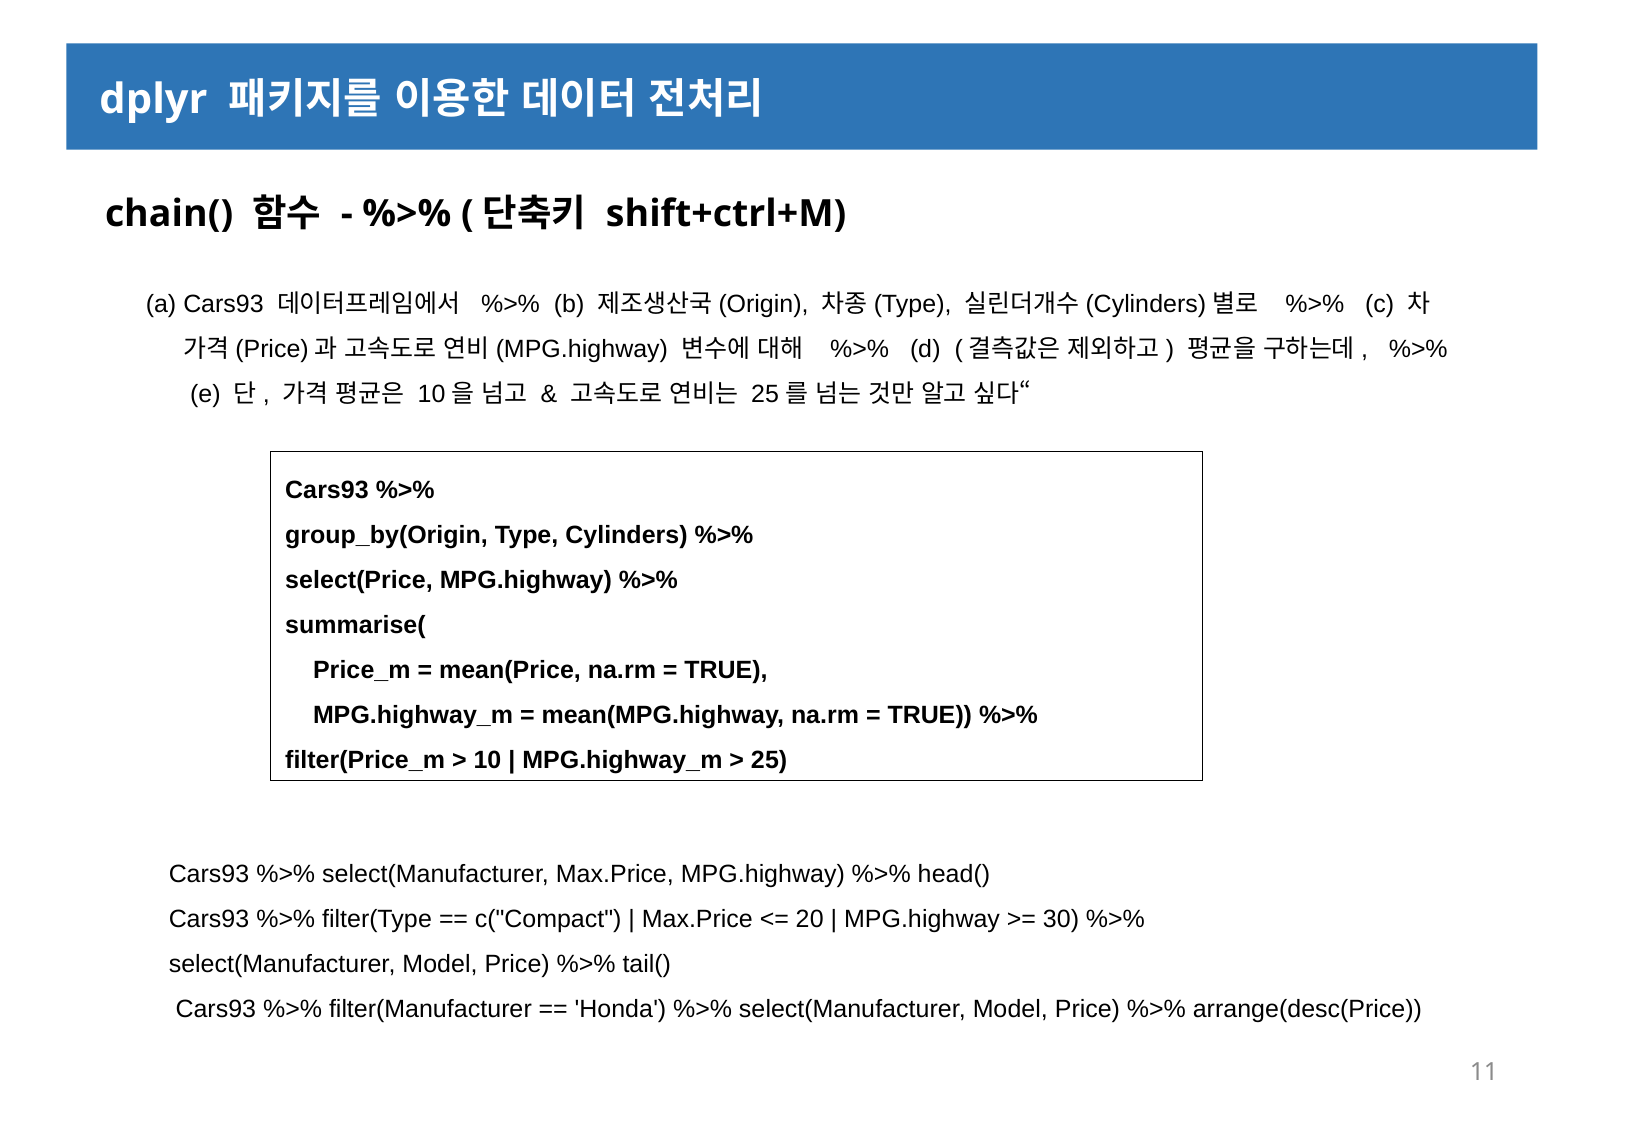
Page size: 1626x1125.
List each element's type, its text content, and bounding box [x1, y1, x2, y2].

text_box Cars93 %>% group_by(Origin, Type, Cylinders) %>% select(Price, MPG.highway) %>% summarise( Price_m = mean(Price, na.rm = TRUE), MPG.highway_m = mean(MPG.highway, na.rm = TRUE)) %>% filter(Price_m > 10 | MPG.highway_m > 25) [270, 451, 1203, 781]
text_box chain() 함수 - %>% (단축키 shift+ctrl+M) [80, 181, 1203, 242]
text_box Cars93 %>% select(Manufacturer, Max.Price, MPG.highway) %>% head() Cars93 %>% filter(Type == c("Compact") | Max.Price <= 20 | MPG.highway >= 30) %>% select(Manufacturer, Model, Price) %>% tail() Cars93 %>% filter(Manufacturer == 'Honda') %>% select(Manufacturer, Model, Price) %>% arrange(desc(Price)) [153, 835, 1496, 1030]
text_box [79, 68, 1570, 149]
text_box Cars93 데이터프레임에서 %>% (b) 제조생산국(Origin), 차종(Type), 실린더개수(Cylinders)별로 %>% (c) 차 가격(Price)과 고속도로 연비(MPG.highway) 변수에 대해 %>% (d) (결측값은 제외하고) 평균을 구하는데, %>% (e) 단, 가격 평균은 10을 넘고 & 고속도로 연비는 25를 넘는 것만 알고 싶다“ [131, 264, 1473, 505]
text_box dplyr 패키지를 이용한 데이터 전처리 [65, 42, 1538, 151]
slide_number 11 [1147, 1042, 1514, 1103]
